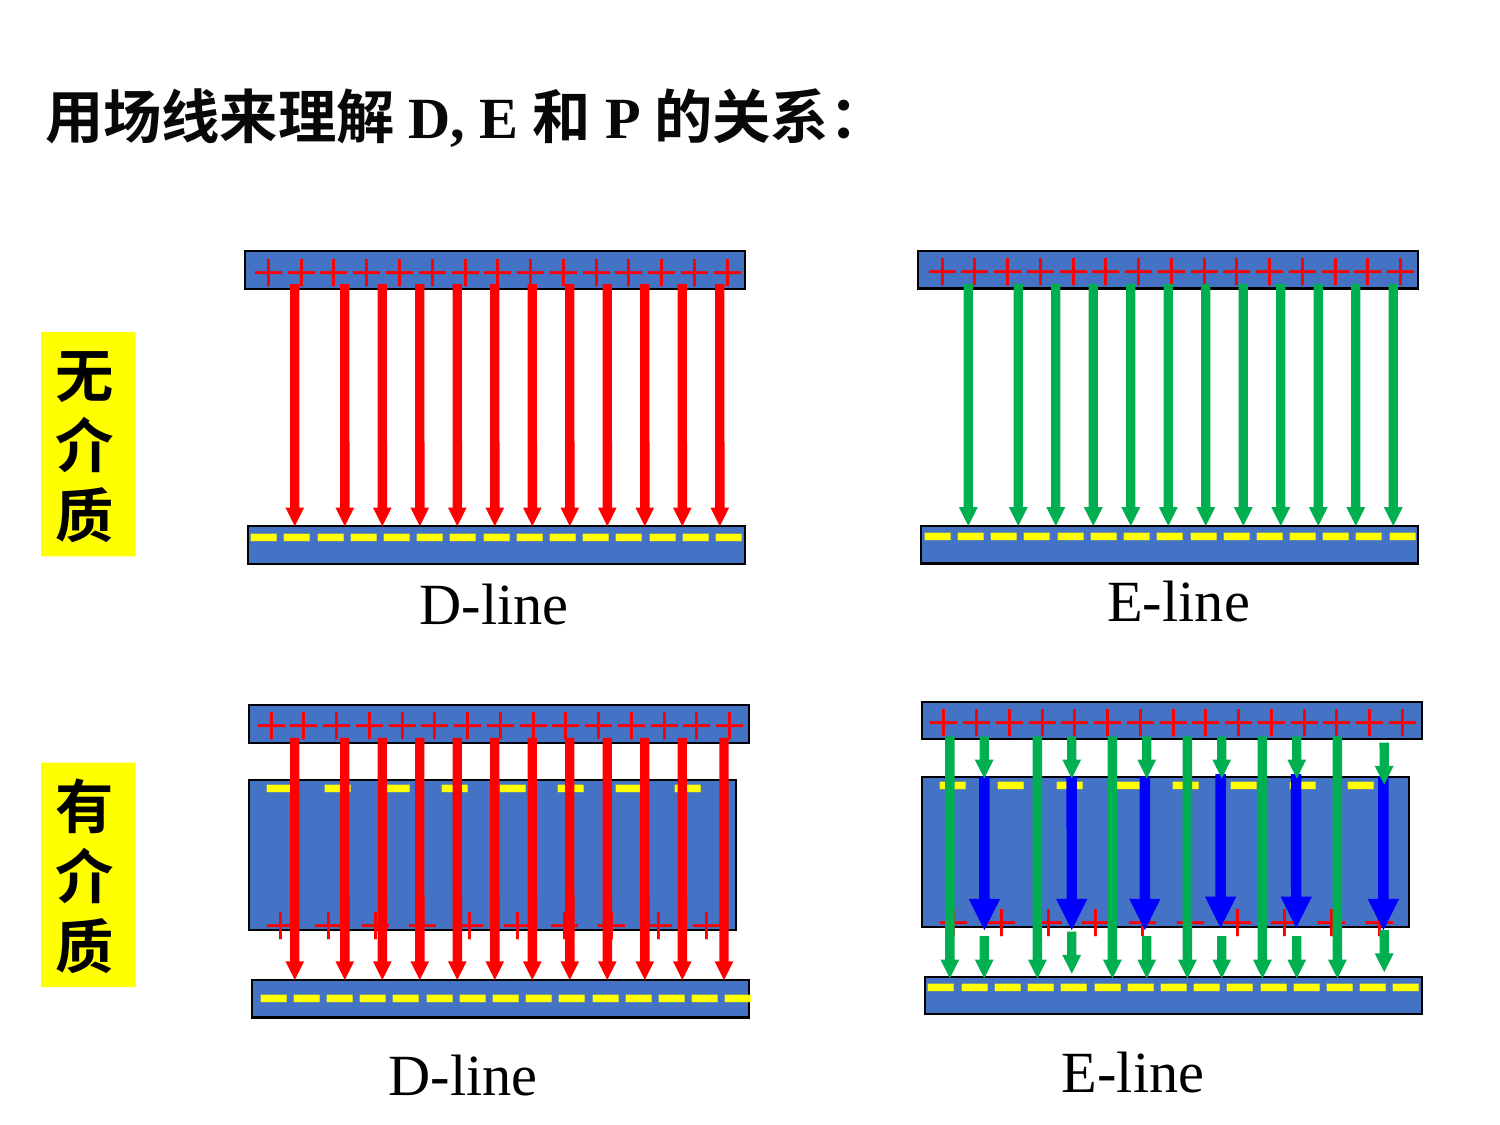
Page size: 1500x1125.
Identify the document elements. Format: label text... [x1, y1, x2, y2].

text_box 有介质 [41, 762, 136, 988]
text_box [194, 225, 783, 645]
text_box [881, 664, 1444, 1115]
text_box 用场线来理解D, E和P的关系： [30, 44, 1490, 158]
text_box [198, 667, 787, 1118]
text_box 无介质 [41, 331, 136, 557]
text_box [949, 740, 1385, 979]
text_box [868, 225, 1456, 642]
